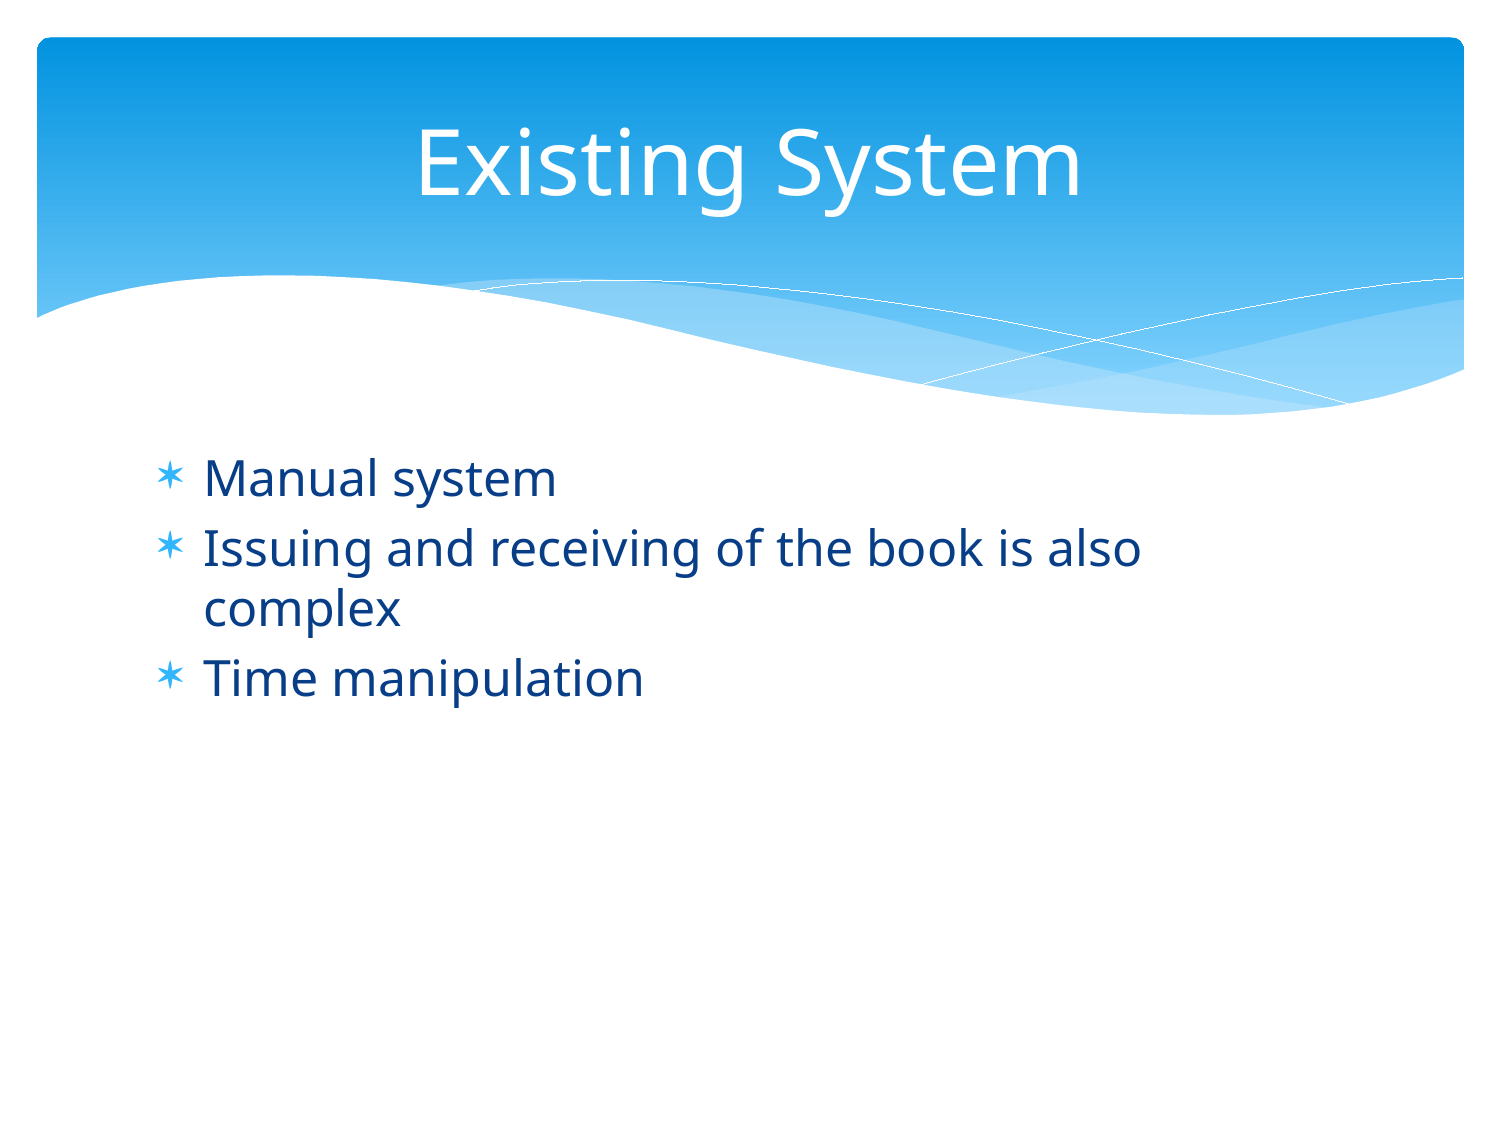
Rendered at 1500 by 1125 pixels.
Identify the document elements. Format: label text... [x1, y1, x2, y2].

list Manual system Issuing and receiving of the book is also complex Time manipulation [143, 438, 1359, 1005]
title Existing System [75, 55, 1425, 261]
